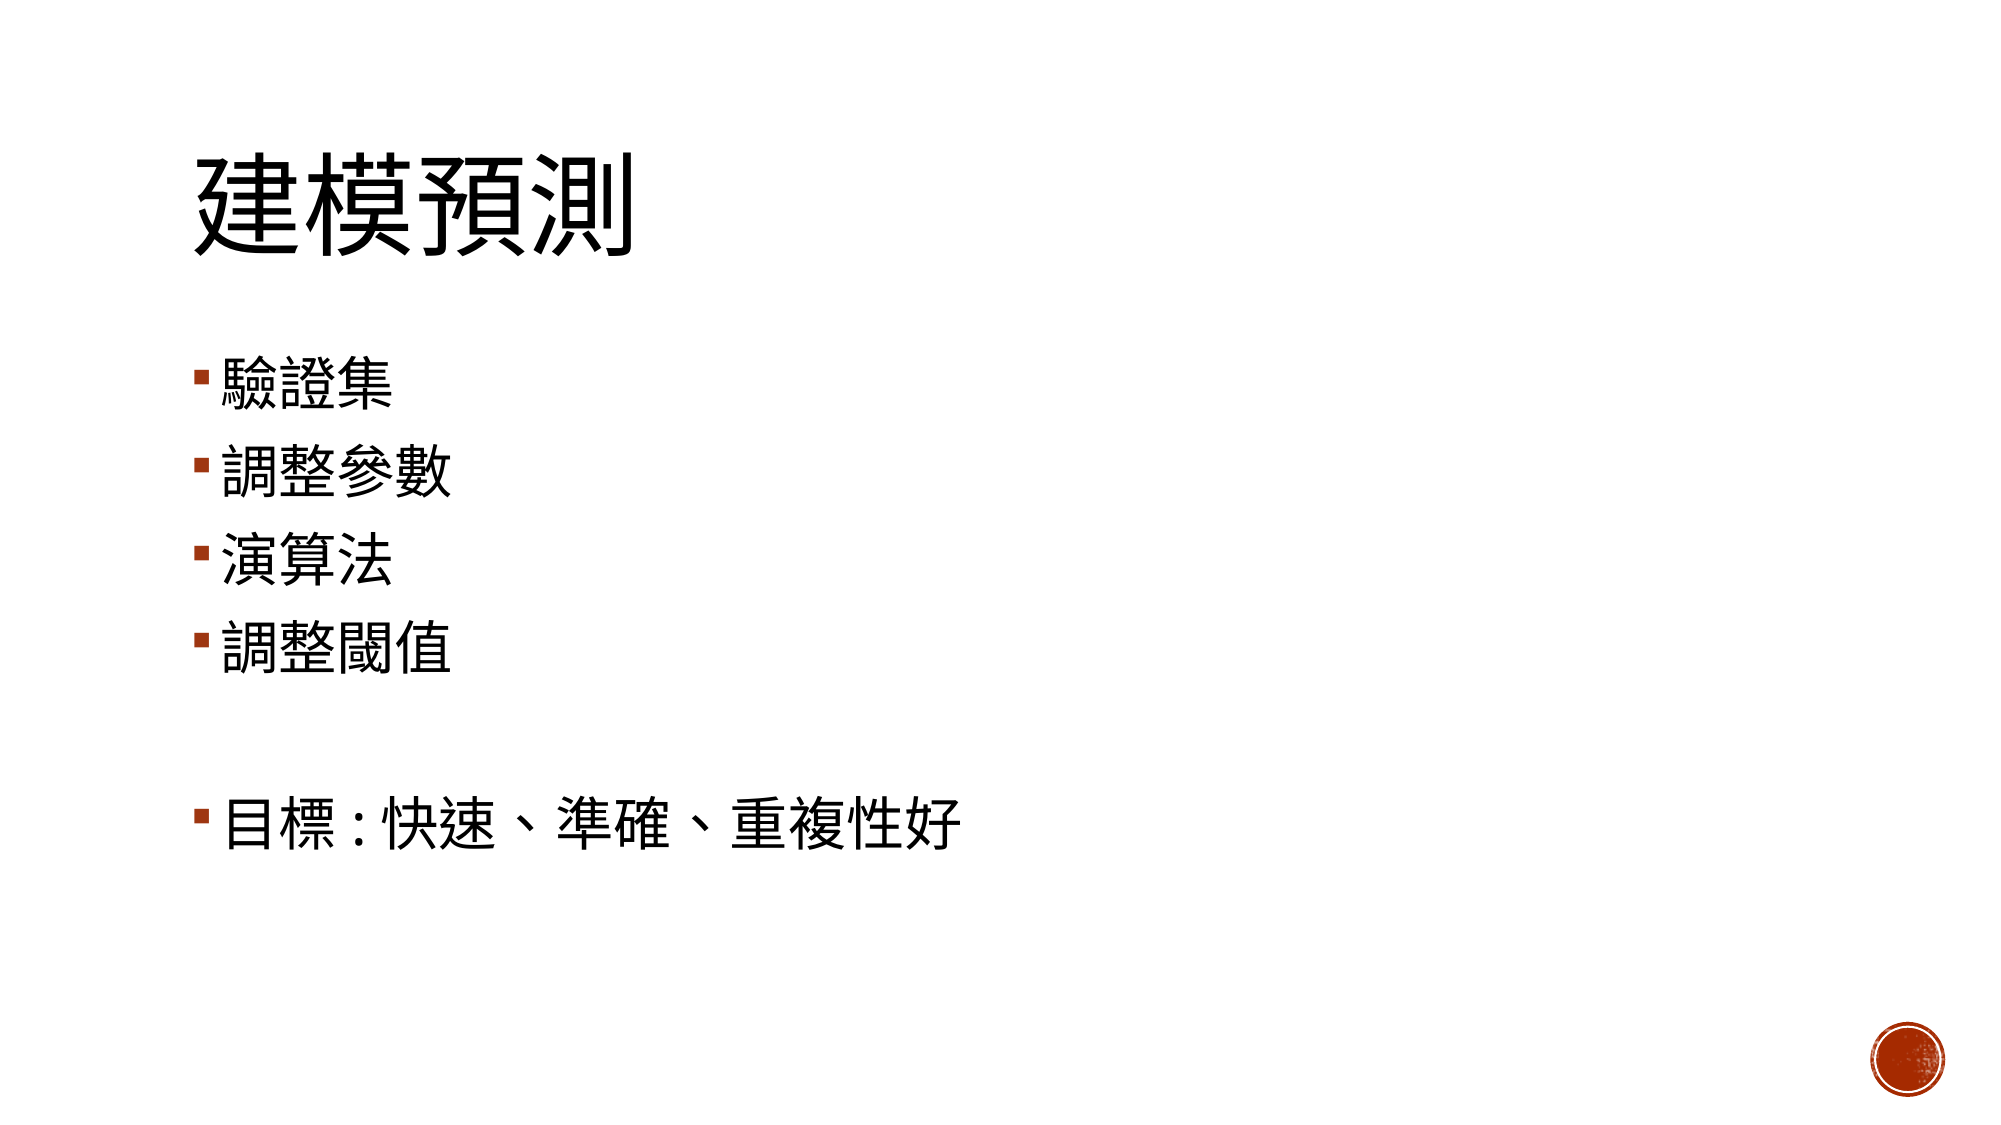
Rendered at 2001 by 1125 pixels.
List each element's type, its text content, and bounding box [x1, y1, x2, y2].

title 建模預測 [175, 79, 1826, 344]
list 驗證集 調整參數 演算法 調整閾值 目標:快速、準確、重複性好 [175, 348, 1826, 1013]
